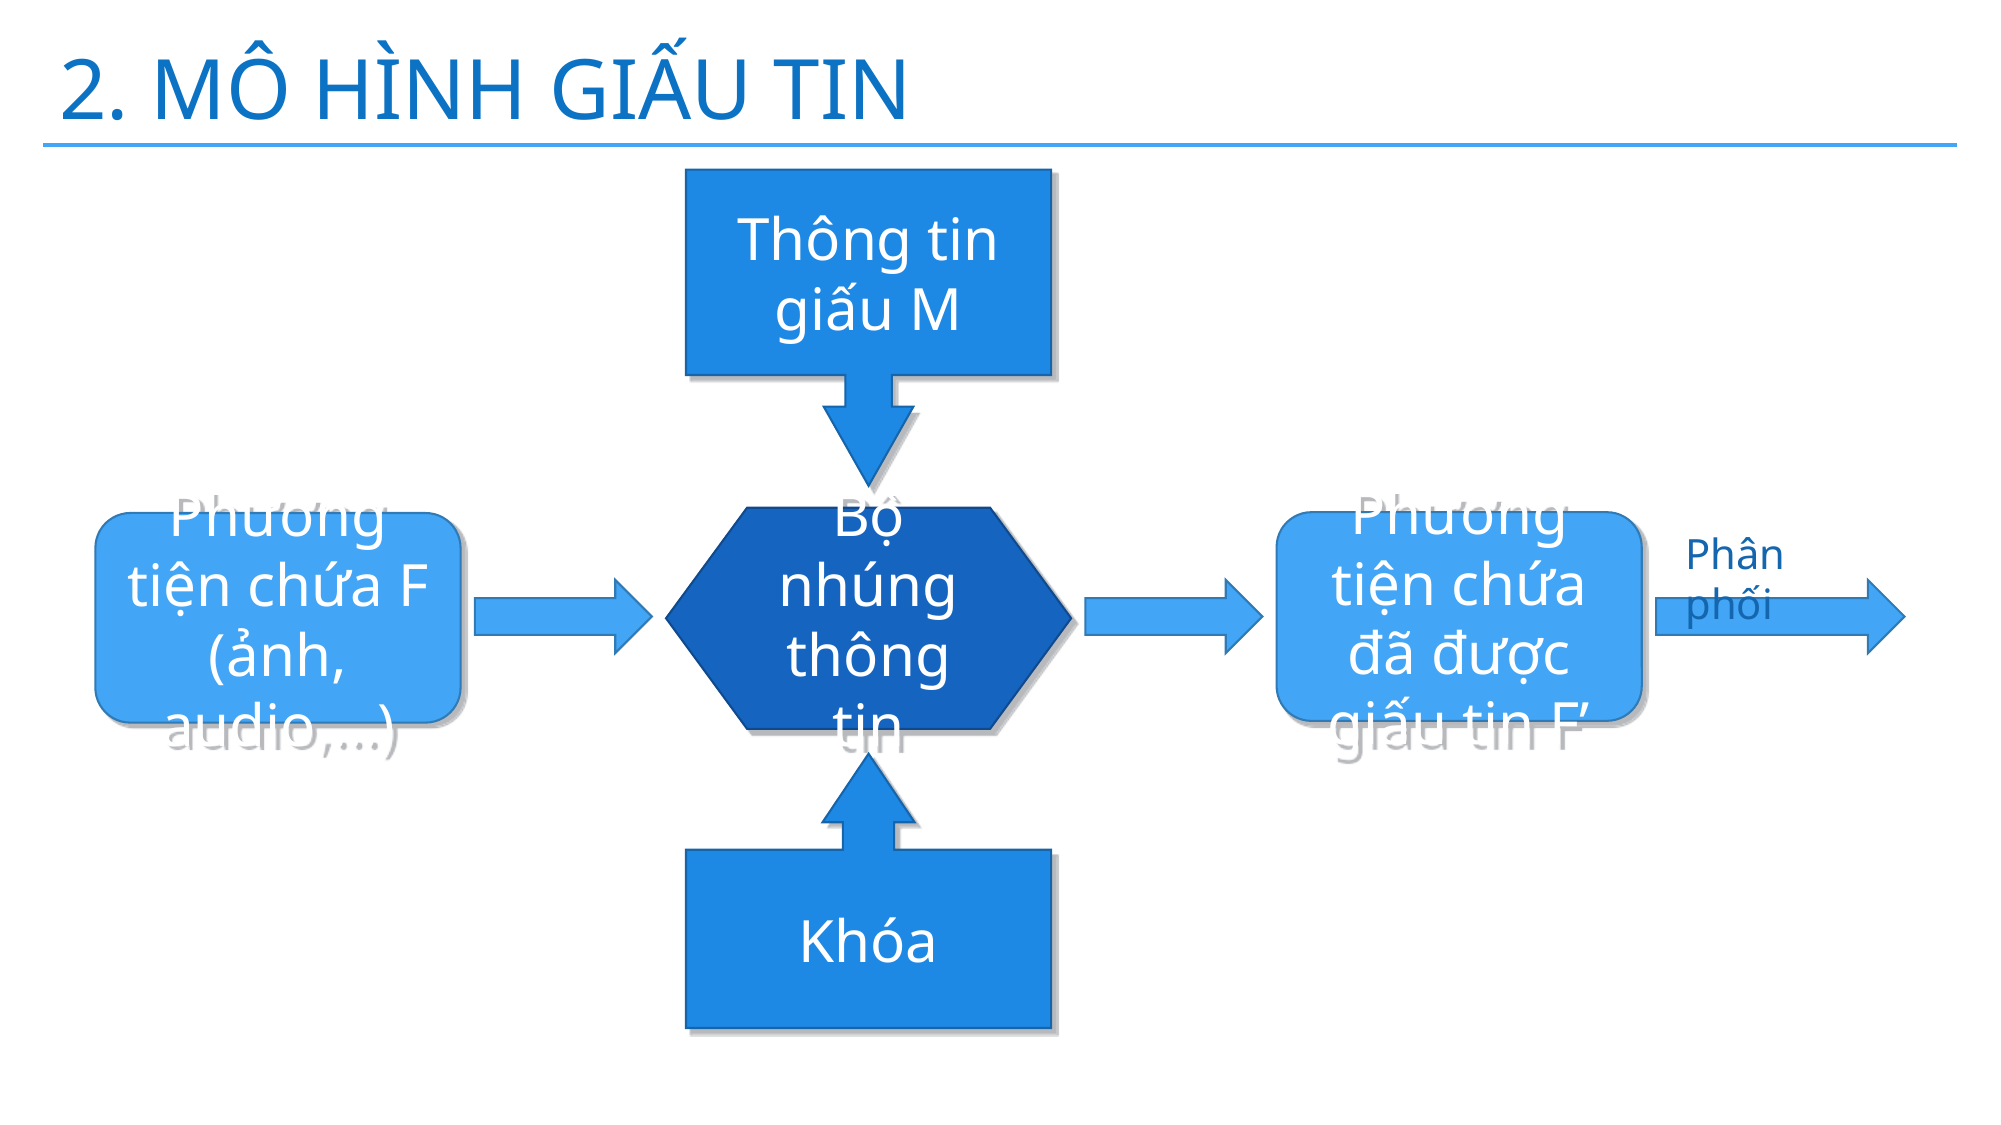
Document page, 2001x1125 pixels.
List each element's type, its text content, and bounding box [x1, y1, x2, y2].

text_box Thông tin giấu M [684, 168, 1053, 488]
text_box 2. MÔ HÌNH GIẤU TIN [44, 28, 1124, 143]
text_box Phương tiện chứa F (ảnh, audio,…) [94, 511, 462, 724]
text_box [473, 577, 654, 656]
text_box [1890, 600, 1906, 633]
text_box [1084, 577, 1264, 656]
text_box Phương tiện chứa đã được giấu tin F’ [1275, 511, 1643, 722]
text_box [1655, 597, 1888, 656]
text_box Khóa [684, 751, 1053, 1030]
text_box Phân phối [1670, 520, 1890, 635]
text_box Bộ nhúng thông tin [664, 506, 1073, 730]
